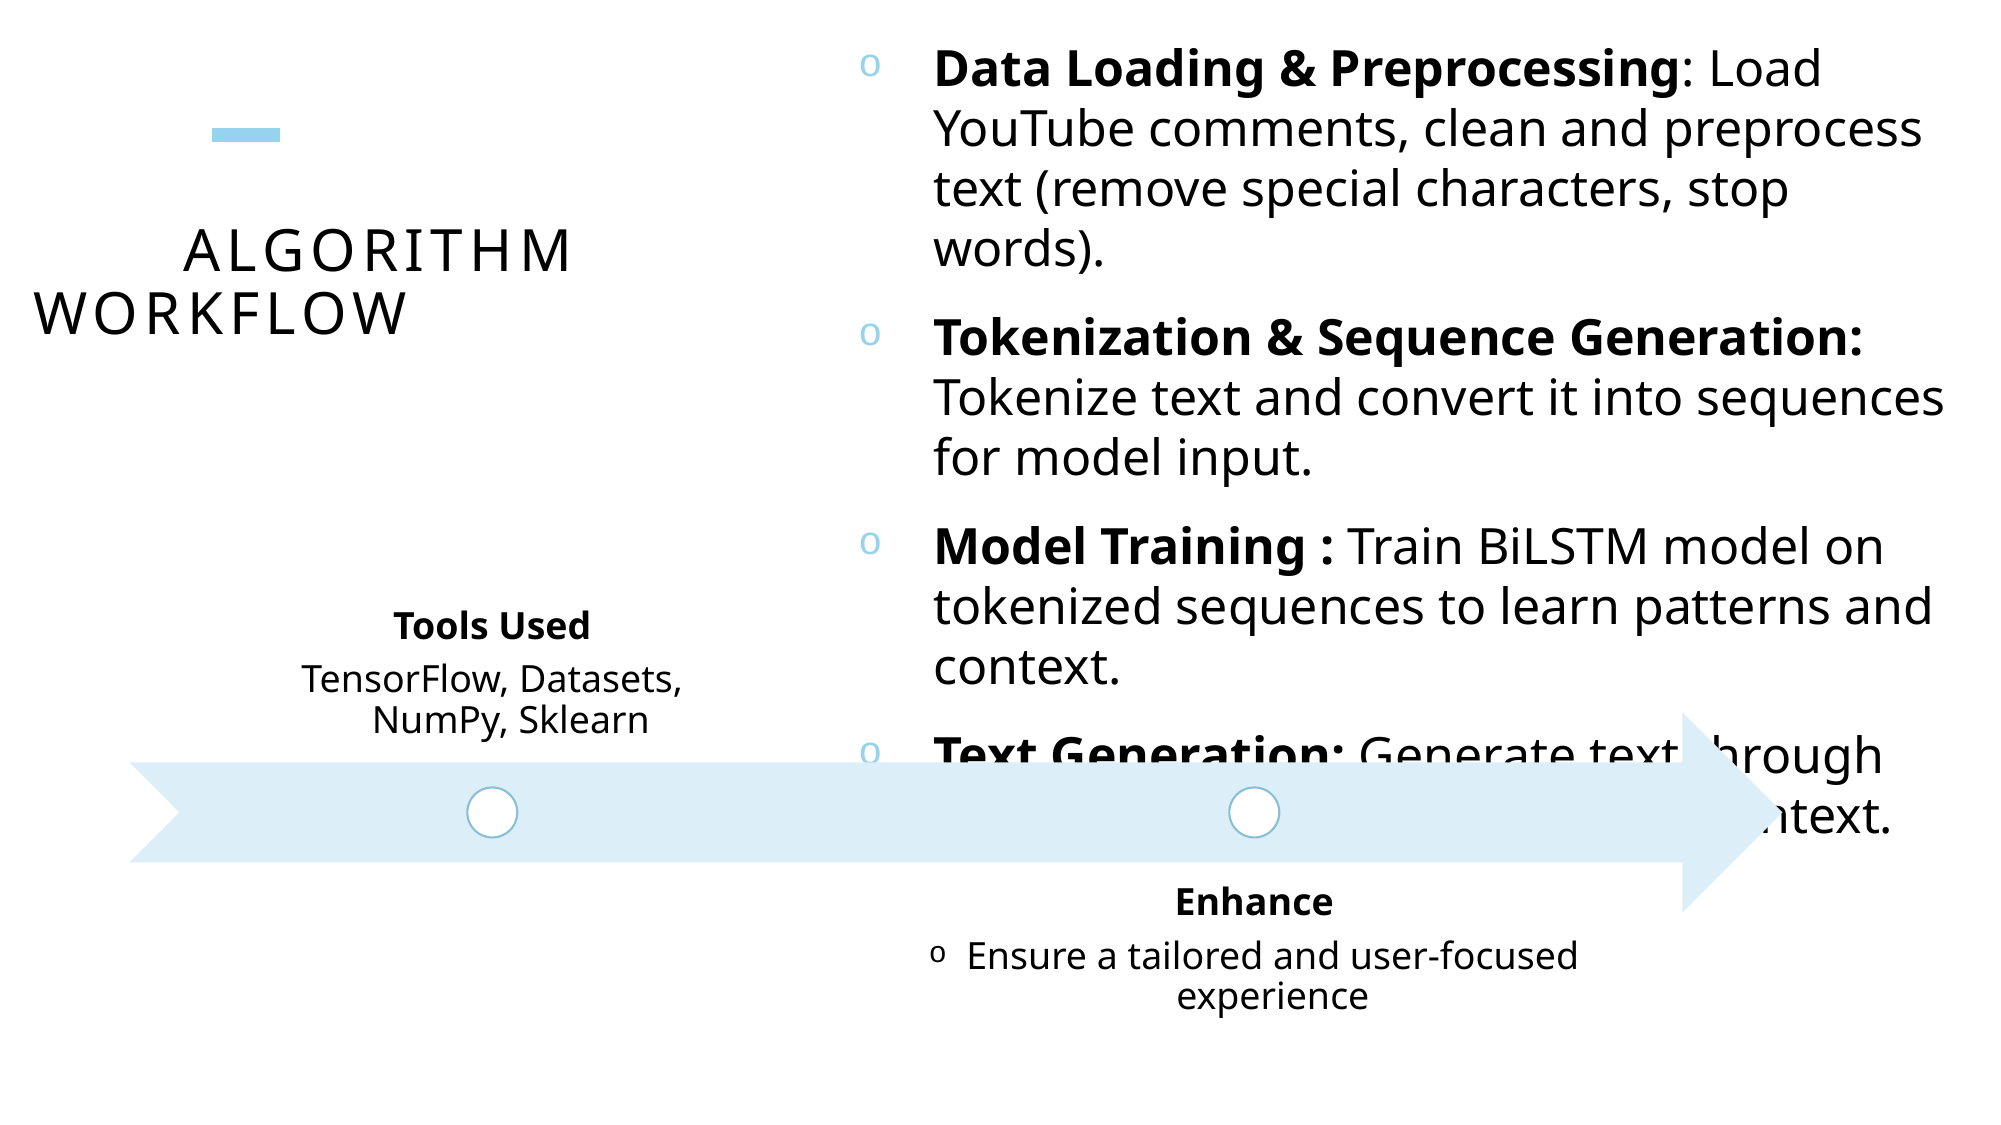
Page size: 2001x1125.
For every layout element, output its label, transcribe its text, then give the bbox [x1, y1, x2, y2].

list Data Loading & Preprocessing: Load YouTube comments, clean and preprocess text (remove special characters, stop words). Tokenization & Sequence Generation: Tokenize text and convert it into sequences for model input. Model Training : Train BiLSTM model on tokenized sequences to learn patterns and context. Text Generation: Generate text through sequences to learn patterns and context. [858, 36, 1967, 837]
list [129, 562, 1783, 1063]
title Algorithm Workflow [33, 221, 762, 592]
